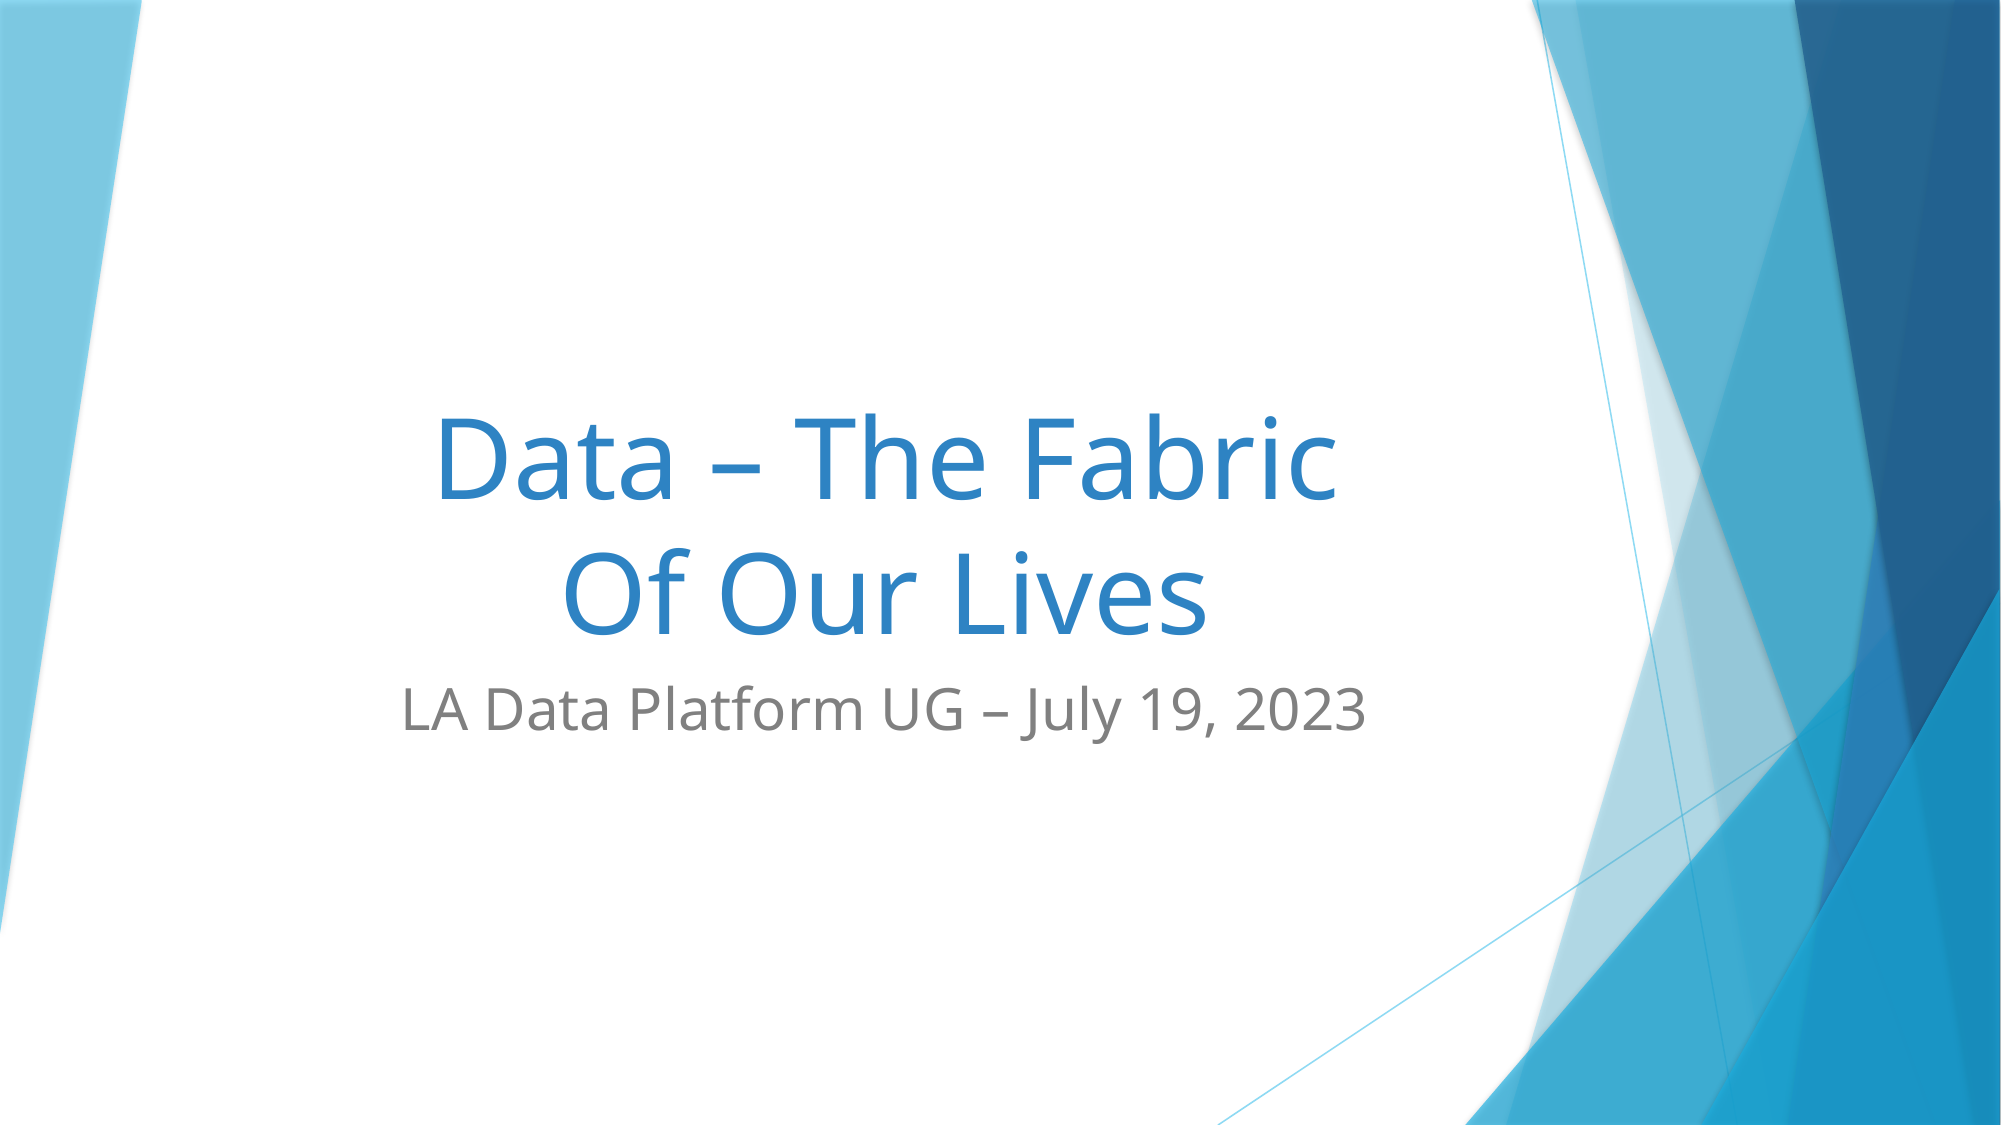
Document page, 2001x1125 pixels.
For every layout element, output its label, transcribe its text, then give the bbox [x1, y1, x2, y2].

subtitle LA Data Platform UG – July 19, 2023 [247, 664, 1522, 845]
title Data – The Fabric Of Our Lives [176, 394, 1595, 665]
